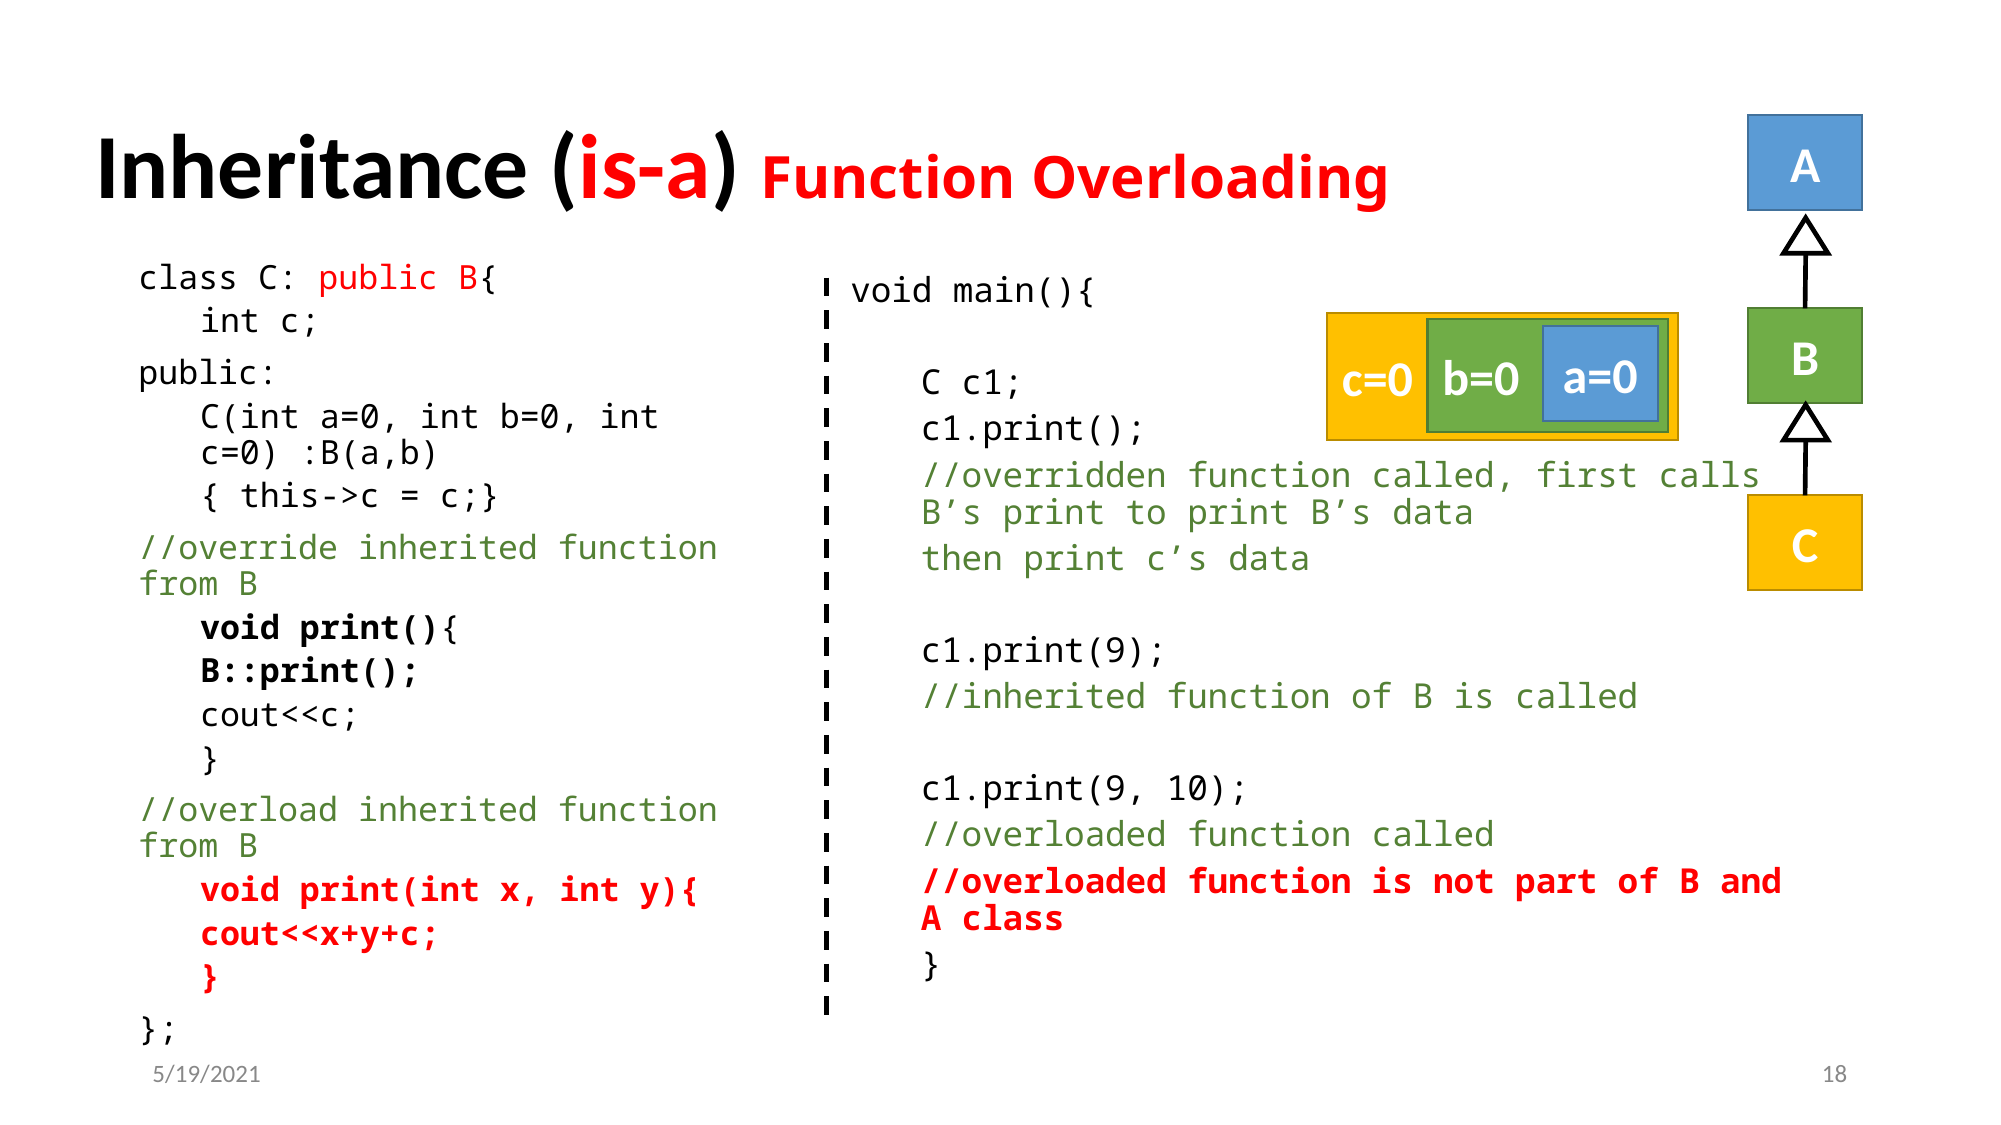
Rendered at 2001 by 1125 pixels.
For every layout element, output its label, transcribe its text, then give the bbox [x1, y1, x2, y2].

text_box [1326, 313, 1679, 441]
text_box class C: public B{ int c; public: C(int a=0, int b=0, int c=0) :B(a,b) { this->c = c;} //override inherited function from B void print(){ B::print(); cout<<c; } //overload inherited function from B void print(int x, int y){ cout<<x+y+c; } }; [123, 253, 827, 1064]
title Inheritance (is-a) Function Overloading [80, 60, 1806, 278]
slide_number ‹#› [1412, 1042, 1863, 1103]
text_box void main(){ C c1; c1.print(); //overridden function called, first calls B’s print to print B’s data then print c’s data c1.print(9); //inherited function of B is called c1.print(9, 10); //overloaded function called //overloaded function is not part of B and A class } [835, 265, 1819, 996]
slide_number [137, 1064, 588, 1103]
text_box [1747, 115, 1863, 591]
